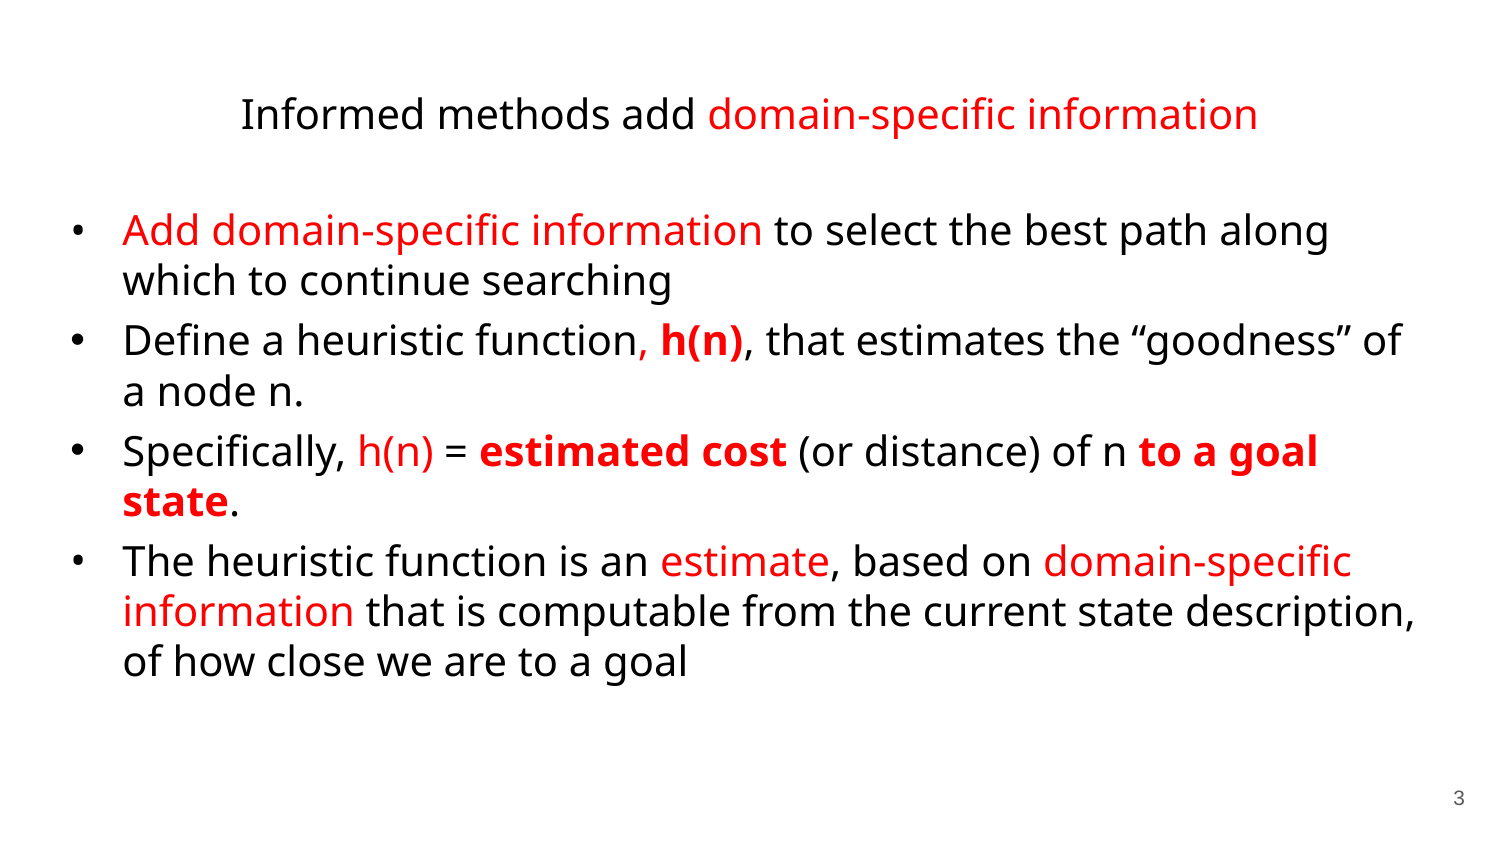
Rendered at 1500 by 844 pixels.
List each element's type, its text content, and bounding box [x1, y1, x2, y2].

list Add domain-specific information to select the best path along which to continue searching Define a heuristic function, h(n), that estimates the “goodness” of a node n. Specifically, h(n) = estimated cost (or distance) of n to a goal state. The heuristic function is an estimate, based on domain-specific information that is computable from the current state description, of how close we are to a goal [51, 189, 1449, 750]
slide_number ‹#› [1389, 764, 1480, 830]
title Informed methods add domain-specific information [51, 72, 1449, 167]
